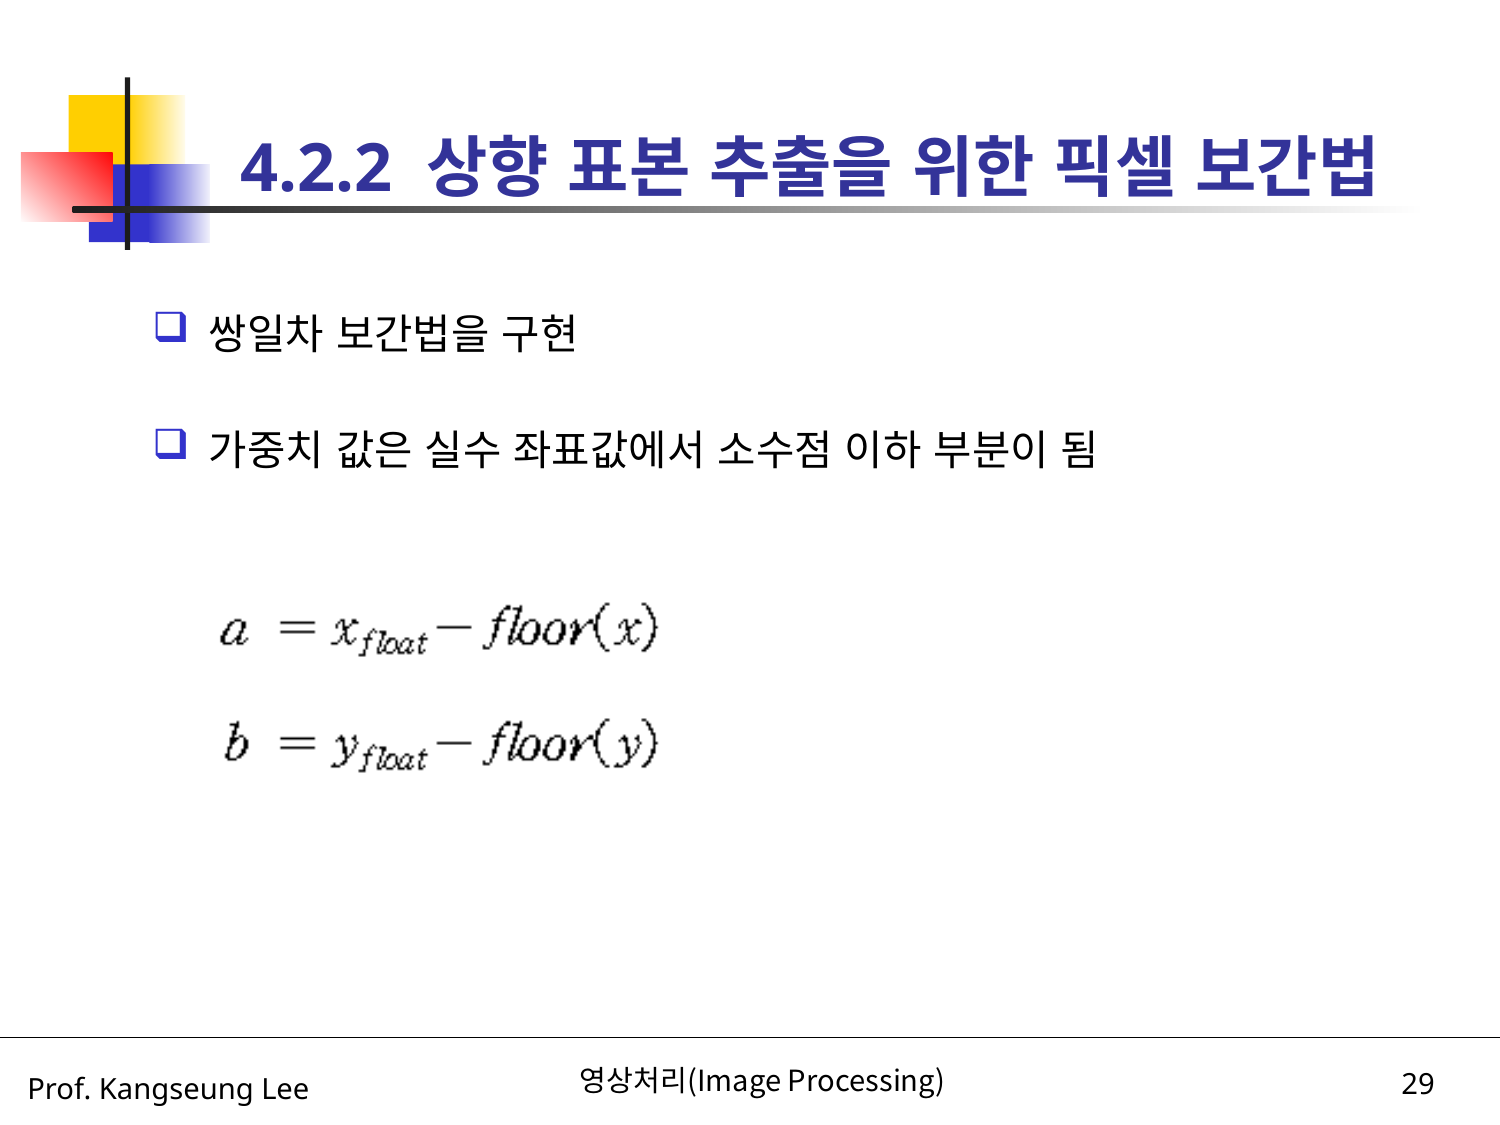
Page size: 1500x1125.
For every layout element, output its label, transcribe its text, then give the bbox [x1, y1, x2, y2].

footer 영상처리(Image Processing) [525, 1037, 1000, 1113]
slide_number 29 [1137, 1037, 1450, 1113]
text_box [212, 599, 663, 782]
list 쌍일차 보간법을 구현 가중치 값은 실수 좌표값에서 소수점 이하 부분이 됨 [137, 299, 1413, 975]
title 4.2.2 상향 표본 추출을 위한 픽셀 보간법 [225, 87, 1500, 213]
